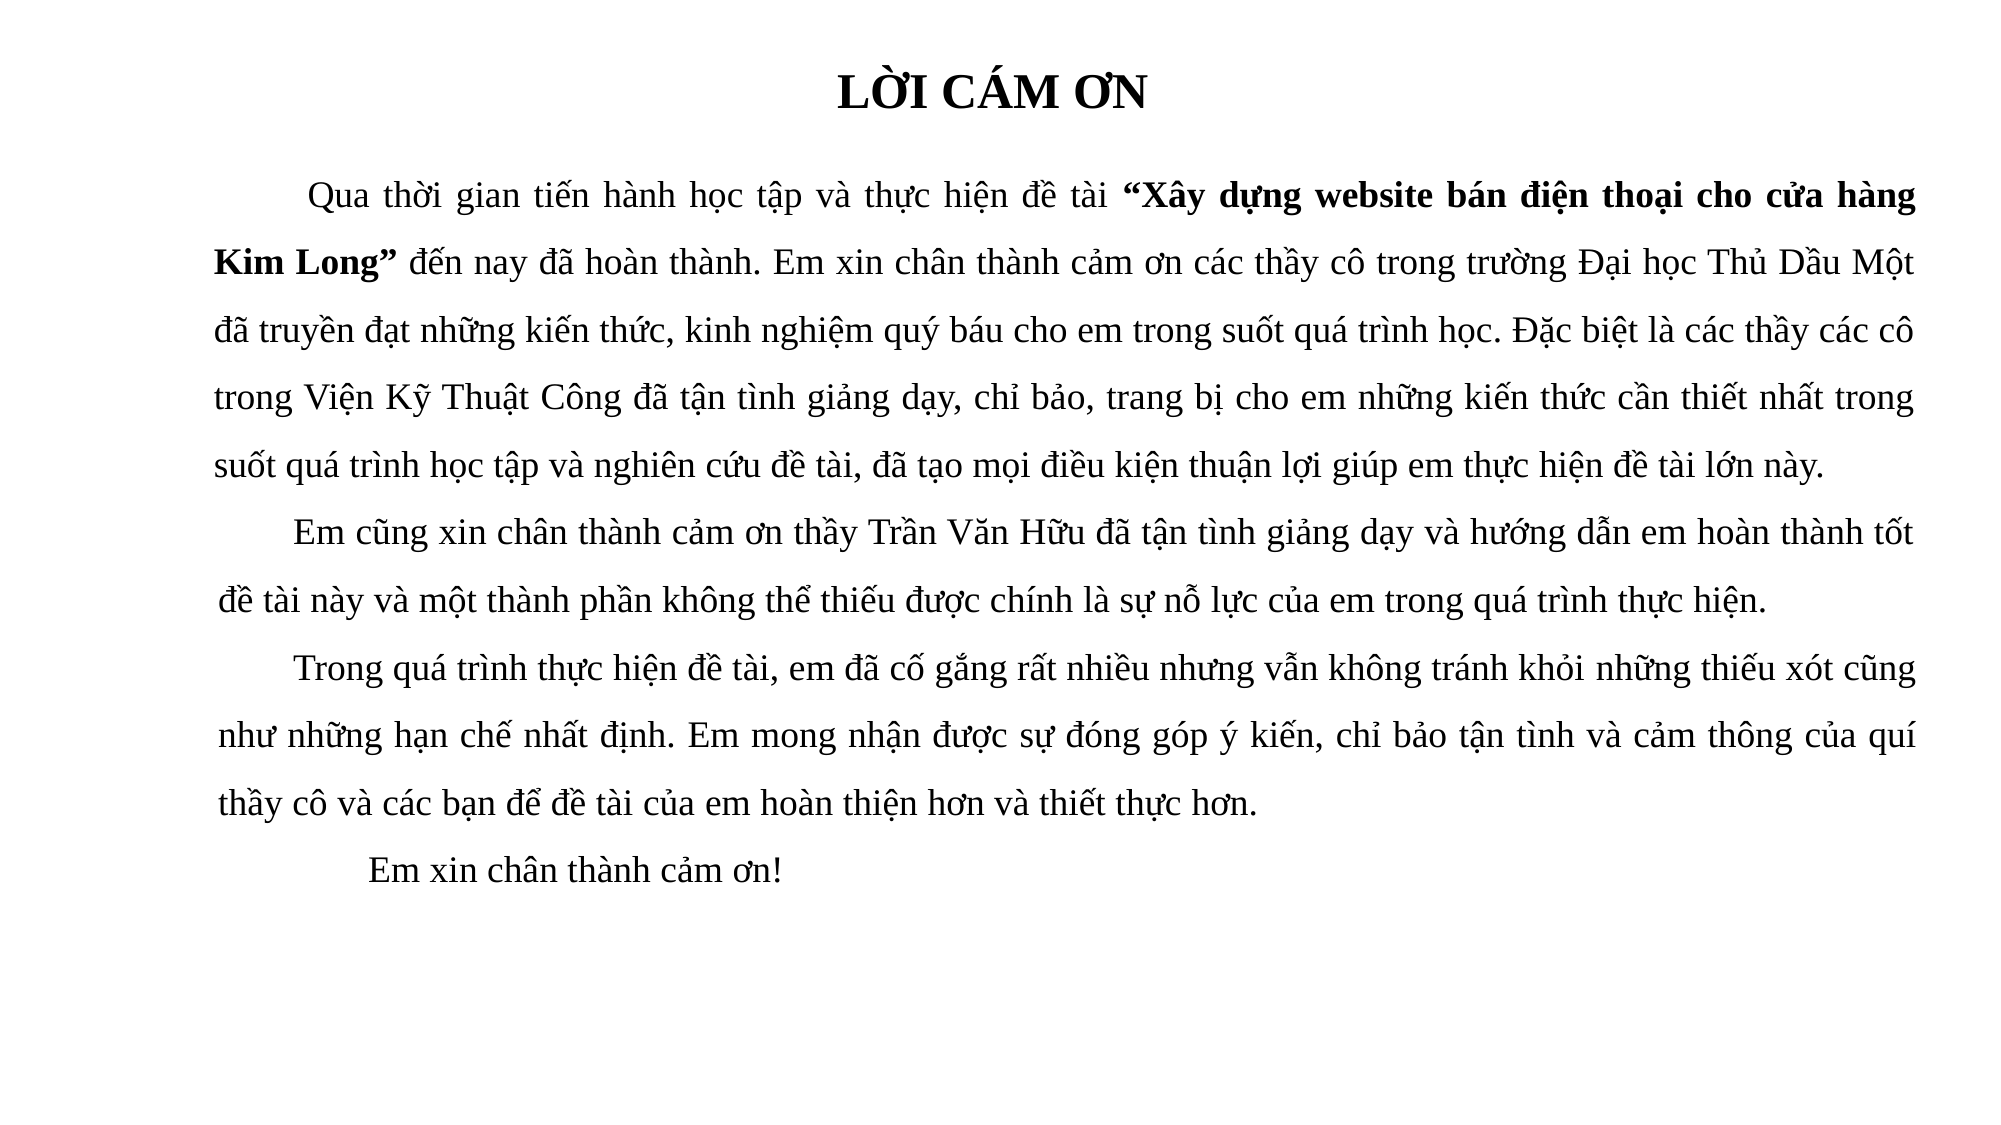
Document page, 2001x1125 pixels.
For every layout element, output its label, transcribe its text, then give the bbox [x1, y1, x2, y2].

text_box Qua thời gian tiến hành học tập và thực hiện đề tài “Xây dựng website bán điện thoại cho cửa hàng Kim Long” đến nay đã hoàn thành. Em xin chân thành cảm ơn các thầy cô trong trường Đại học Thủ Dầu Một đã truyền đạt những kiến thức, kinh nghiệm quý báu cho em trong suốt quá trình học. Đặc biệt là các thầy các cô trong Viện Kỹ Thuật Công đã tận tình giảng dạy, chỉ bảo, trang bị cho em những kiến thức cần thiết nhất trong suốt quá trình học tập và nghiên cứu đề tài, đã tạo mọi điều kiện thuận lợi giúp em thực hiện đề tài lớn này. Em cũng xin chân thành cảm ơn thầy Trần Văn Hữu đã tận tình giảng dạy và hướng dẫn em hoàn thành tốt đề tài này và một thành phần không thể thiếu được chính là sự nỗ lực của em trong quá trình thực hiện. Trong quá trình thực hiện đề tài, em đã cố gắng rất nhiều nhưng vẫn không tránh khỏi những thiếu xót cũng như những hạn chế nhất định. Em mong nhận được sự đóng góp ý kiến, chỉ bảo tận tình và cảm thông của quí thầy cô và các bạn để đề tài của em hoàn thiện hơn và thiết thực hơn. Em xin chân thành cảm ơn! [142, 139, 1943, 943]
text_box LỜI CÁM ƠN [822, 51, 1178, 127]
